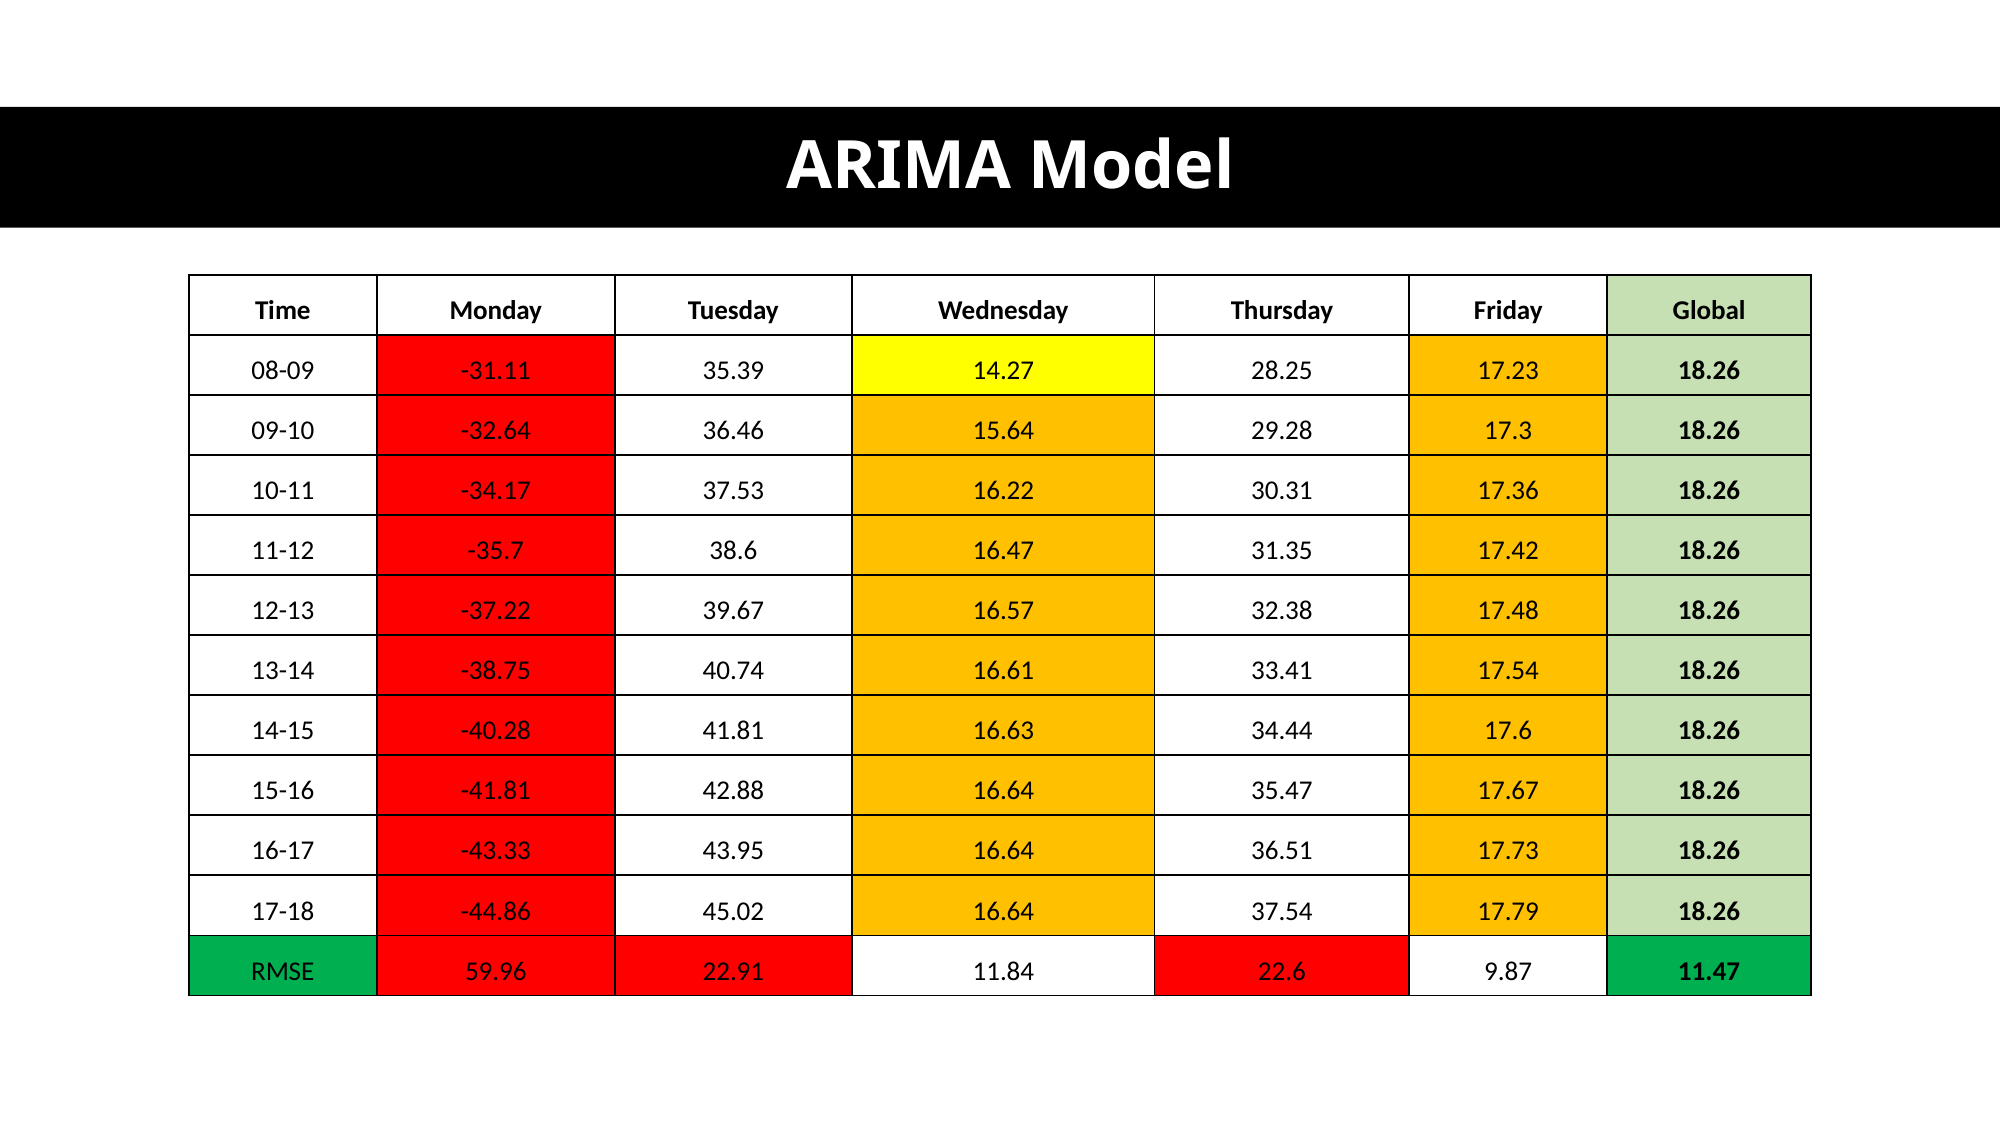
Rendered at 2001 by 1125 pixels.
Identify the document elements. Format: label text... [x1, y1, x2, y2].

table_cell 32.38 [1155, 576, 1408, 634]
table_cell 17-18 [190, 876, 376, 935]
table_cell 35.39 [616, 336, 851, 394]
table_cell -40.28 [378, 696, 614, 754]
table_cell 18.26 [1608, 336, 1810, 394]
table_cell -32.64 [378, 396, 614, 454]
table_cell -34.17 [378, 456, 614, 514]
text_box [0, 106, 2000, 229]
table_cell 35.47 [1155, 756, 1408, 814]
table_cell 15-16 [190, 756, 376, 814]
table_cell 12-13 [190, 576, 376, 634]
table_cell 40.74 [616, 636, 851, 694]
table_cell 18.26 [1608, 696, 1810, 754]
table_cell 17.23 [1410, 336, 1606, 394]
table_cell 08-09 [190, 336, 376, 394]
table_cell 16.22 [853, 456, 1154, 514]
table_cell 43.95 [616, 816, 851, 874]
table_cell 17.36 [1410, 456, 1606, 514]
table_cell 17.3 [1410, 396, 1606, 454]
table_cell -35.7 [378, 516, 614, 574]
table_cell 18.26 [1608, 636, 1810, 694]
table_cell 17.73 [1410, 816, 1606, 874]
table_cell 22.91 [616, 936, 851, 995]
table_cell 16.64 [853, 816, 1154, 874]
table_cell 18.26 [1608, 576, 1810, 634]
table_header Wednesday [853, 276, 1154, 334]
table_header Tuesday [616, 276, 851, 334]
table_cell 10-11 [190, 456, 376, 514]
table_cell 17.67 [1410, 756, 1606, 814]
table_cell 36.51 [1155, 816, 1408, 874]
table_cell 18.26 [1608, 756, 1810, 814]
table_cell 16.64 [853, 756, 1154, 814]
table_cell 36.46 [616, 396, 851, 454]
table_cell 18.26 [1608, 516, 1810, 574]
table_cell -41.81 [378, 756, 614, 814]
table_cell 11.84 [853, 936, 1154, 995]
table_cell -31.11 [378, 336, 614, 394]
table_header Time [190, 276, 376, 334]
table_cell 39.67 [616, 576, 851, 634]
table_cell 18.26 [1608, 876, 1810, 935]
table_cell 9.87 [1410, 936, 1606, 995]
table_cell 15.64 [853, 396, 1154, 454]
table_cell 30.31 [1155, 456, 1408, 514]
table_cell 28.25 [1155, 336, 1408, 394]
table_cell 17.48 [1410, 576, 1606, 634]
table_header Thursday [1155, 276, 1408, 334]
table_cell 34.44 [1155, 696, 1408, 754]
table_cell 16.61 [853, 636, 1154, 694]
table_cell 13-14 [190, 636, 376, 694]
table_cell 16-17 [190, 816, 376, 874]
table_cell 11.47 [1608, 936, 1810, 995]
table_cell -38.75 [378, 636, 614, 694]
table_cell 45.02 [616, 876, 851, 935]
title ARIMA Model [91, 105, 1931, 228]
table_cell 37.54 [1155, 876, 1408, 935]
table_cell 29.28 [1155, 396, 1408, 454]
table_cell 18.26 [1608, 816, 1810, 874]
table_cell 16.57 [853, 576, 1154, 634]
table_cell 14-15 [190, 696, 376, 754]
table_cell 18.26 [1608, 456, 1810, 514]
table_cell 16.63 [853, 696, 1154, 754]
table_cell -37.22 [378, 576, 614, 634]
table_cell 14.27 [853, 336, 1154, 394]
table_header Global [1608, 276, 1810, 334]
table_cell 38.6 [616, 516, 851, 574]
table_cell 31.35 [1155, 516, 1408, 574]
table_cell 17.79 [1410, 876, 1606, 935]
table_header Friday [1410, 276, 1606, 334]
table_cell 16.64 [853, 876, 1154, 935]
table_cell -43.33 [378, 816, 614, 874]
table_cell 41.81 [616, 696, 851, 754]
table_cell 18.26 [1608, 396, 1810, 454]
table_cell 33.41 [1155, 636, 1408, 694]
table_header Monday [378, 276, 614, 334]
table_cell 11-12 [190, 516, 376, 574]
table_cell 17.42 [1410, 516, 1606, 574]
table_cell 42.88 [616, 756, 851, 814]
table_cell 37.53 [616, 456, 851, 514]
table_cell 17.6 [1410, 696, 1606, 754]
table_cell 22.6 [1155, 936, 1408, 995]
table_cell 16.47 [853, 516, 1154, 574]
table_cell RMSE [190, 936, 376, 995]
table_cell -44.86 [378, 876, 614, 935]
table_cell 09-10 [190, 396, 376, 454]
table_cell 17.54 [1410, 636, 1606, 694]
table_cell 59.96 [378, 936, 614, 995]
